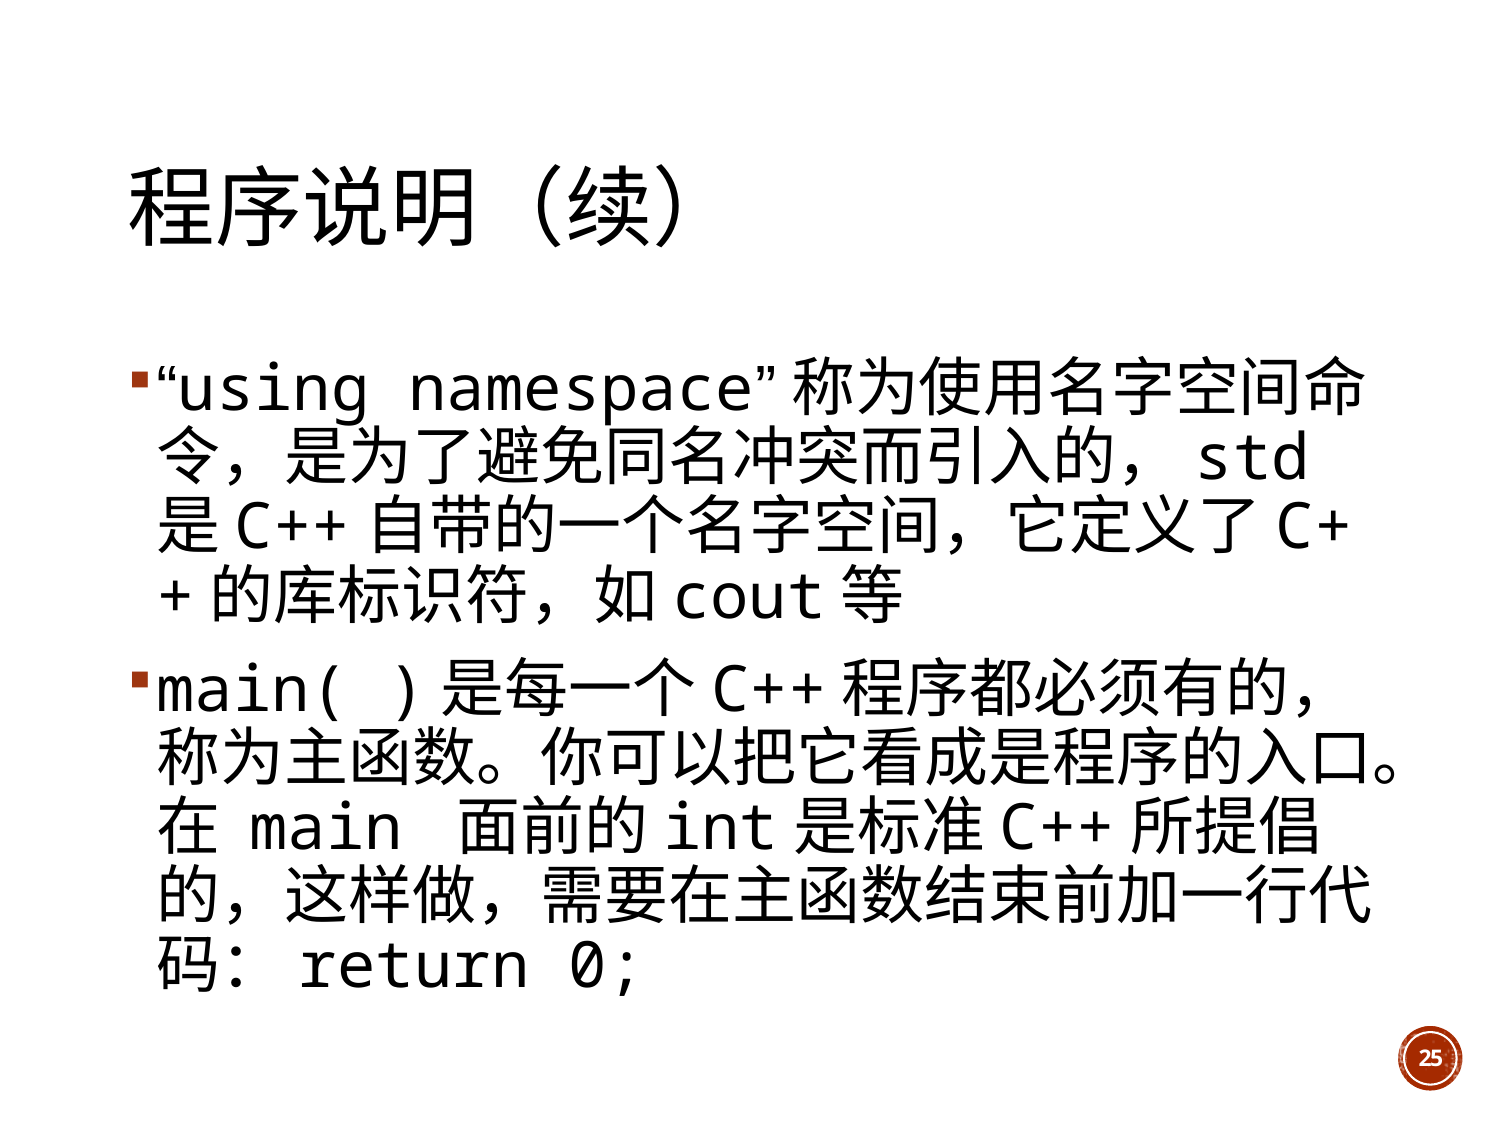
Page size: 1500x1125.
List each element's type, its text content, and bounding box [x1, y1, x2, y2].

slide_number 25 [1391, 1028, 1471, 1089]
list “using namespace”称为使用名字空间命令，是为了避免同名冲突而引入的，std是C++自带的一个名字空间，它定义了C++的库标识符，如cout等 main( )是每一个C++程序都必须有的，称为主函数。你可以把它看成是程序的入口。在 main 面前的int是标准C++所提倡的，这样做，需要在主函数结束前加一行代码：return 0; [112, 348, 1388, 1013]
title 程序说明（续） [112, 79, 1388, 344]
